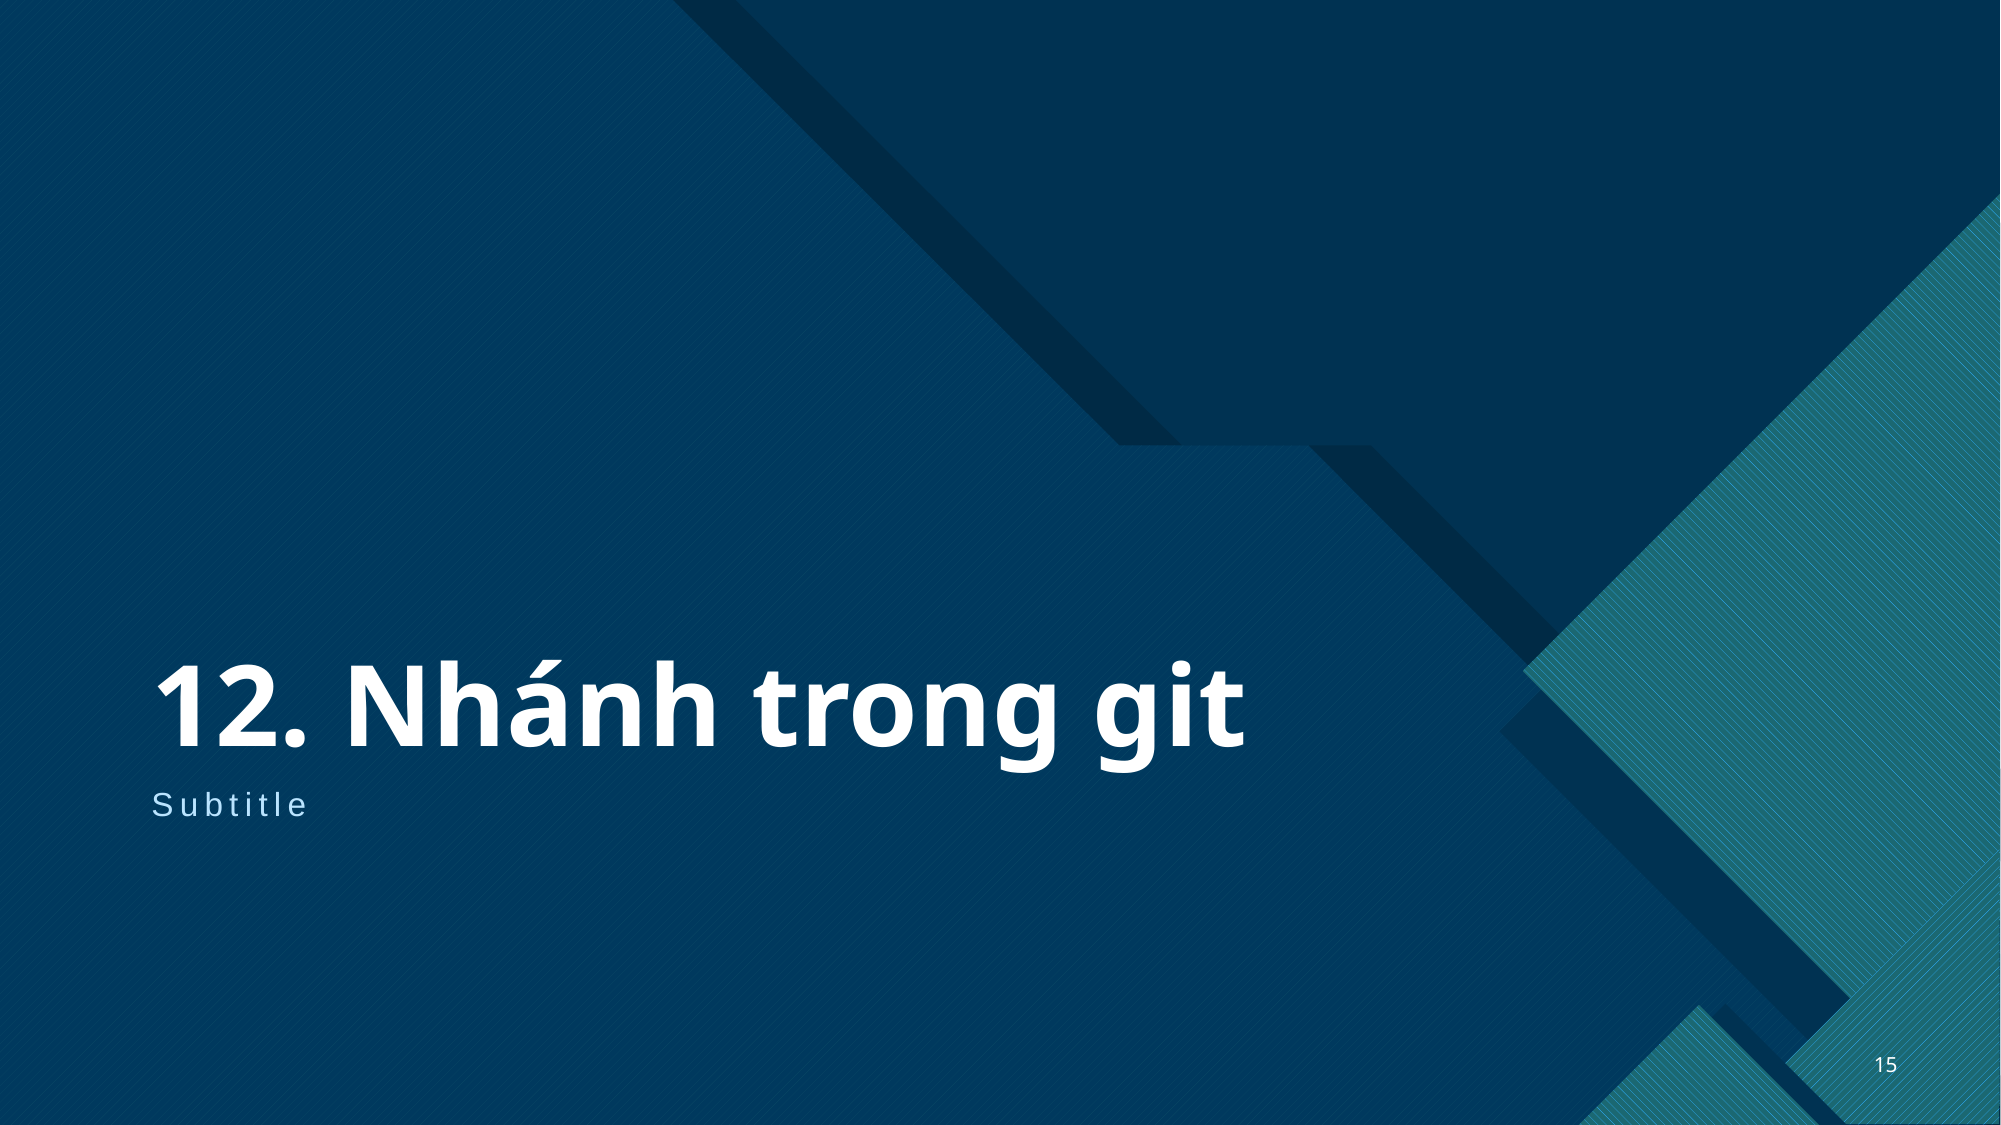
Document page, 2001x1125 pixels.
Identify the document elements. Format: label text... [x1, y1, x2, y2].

text_box chưa đẩy lên Remote Repo bằng lệnh git push [1523, 522, 2001, 1064]
list Subtitle [136, 780, 1253, 840]
title 12. Nhánh trong git [136, 637, 1413, 779]
slide_number 15 [1845, 1035, 1913, 1096]
